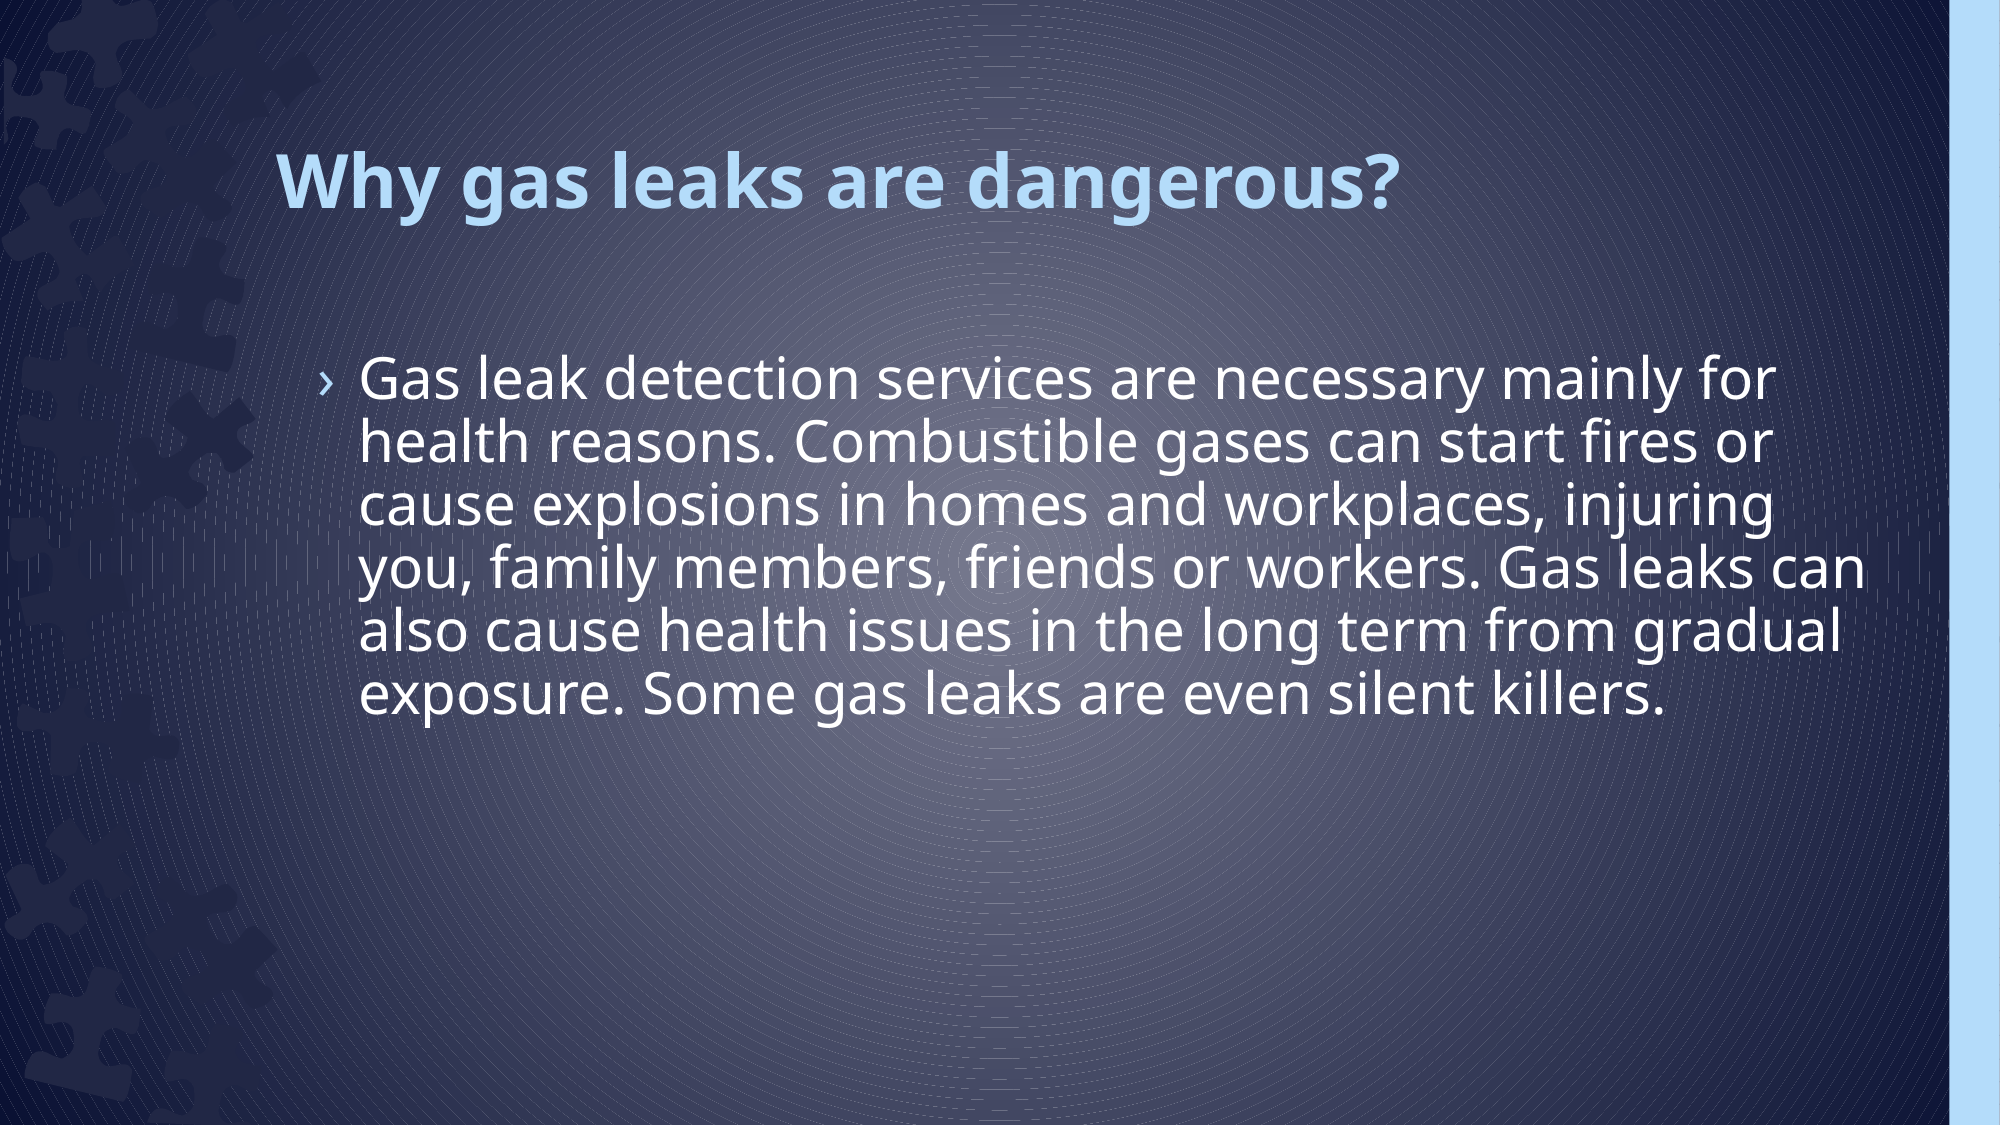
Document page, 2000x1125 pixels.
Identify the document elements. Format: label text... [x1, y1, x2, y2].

list Gas leak detection services are necessary mainly for health reasons. Combustible gases can start fires or cause explosions in homes and workplaces, injuring you, family members, friends or workers. Gas leaks can also cause health issues in the long term from gradual exposure. Some gas leaks are even silent killers. [302, 341, 1908, 1092]
title Why gas leaks are dangerous? [261, 29, 1867, 233]
